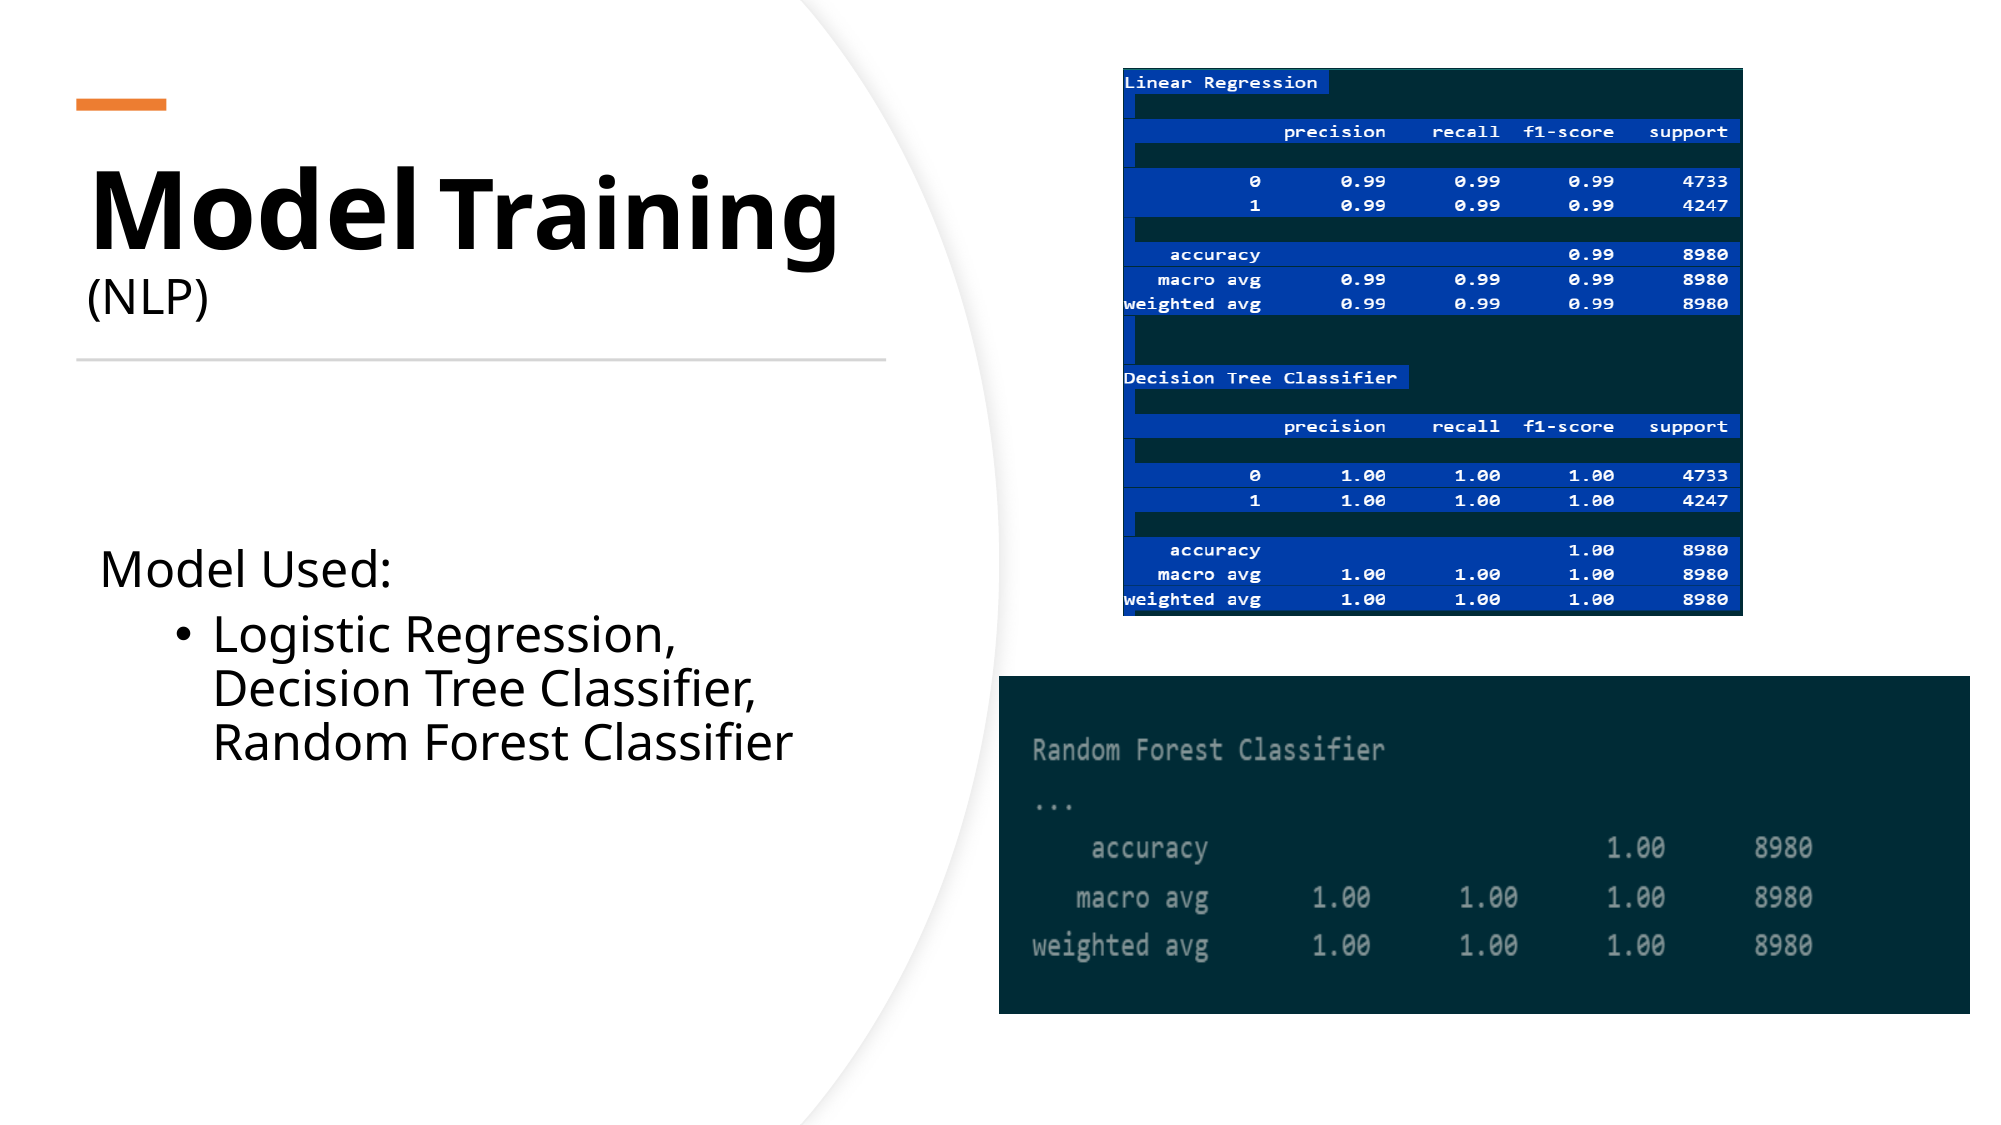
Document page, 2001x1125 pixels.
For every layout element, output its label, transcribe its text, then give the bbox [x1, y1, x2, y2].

text_box [75, 357, 887, 362]
picture [1122, 939, 1134, 955]
picture [1093, 891, 1103, 907]
picture [1269, 744, 1281, 760]
text_box [75, 98, 167, 112]
picture [1637, 886, 1664, 907]
picture [1138, 739, 1148, 760]
picture [1063, 744, 1075, 760]
picture [1314, 934, 1326, 955]
picture [1167, 891, 1177, 907]
picture [1299, 744, 1310, 760]
picture [1181, 891, 1192, 907]
picture [1284, 744, 1295, 760]
picture [1785, 886, 1812, 907]
picture [1093, 933, 1103, 955]
picture [1064, 939, 1075, 955]
picture [1197, 744, 1207, 760]
picture [1770, 837, 1782, 858]
picture [1077, 891, 1090, 907]
picture [1609, 886, 1620, 907]
picture [1077, 939, 1090, 962]
picture [1078, 737, 1089, 760]
picture [1125, 538, 1739, 616]
picture [1343, 934, 1370, 955]
picture [1106, 934, 1118, 955]
picture [1314, 886, 1326, 907]
picture [1343, 744, 1355, 760]
picture [1167, 842, 1177, 858]
picture [1770, 934, 1782, 955]
picture [1755, 837, 1767, 858]
picture [1609, 837, 1620, 858]
text_box [0, 0, 1000, 1125]
picture [1123, 842, 1133, 858]
picture [1462, 934, 1472, 955]
picture [1033, 939, 1060, 955]
picture [1108, 891, 1118, 907]
picture [1181, 744, 1192, 760]
picture [1152, 842, 1163, 858]
picture [1489, 886, 1517, 907]
picture [1137, 842, 1148, 858]
picture [1785, 934, 1812, 955]
picture [1462, 886, 1472, 907]
picture [1151, 744, 1163, 760]
list Model Used: Logistic Regression, Decision Tree Classifier, Random Forest Classifier [84, 537, 878, 817]
picture [1137, 933, 1148, 955]
picture [1125, 268, 1739, 314]
picture [1196, 891, 1208, 914]
picture [1195, 842, 1207, 864]
picture [1343, 886, 1370, 907]
picture [1637, 934, 1664, 955]
picture [1328, 737, 1341, 760]
picture [1755, 934, 1767, 955]
picture [1125, 317, 1134, 363]
picture [1167, 744, 1178, 760]
picture [1125, 489, 1739, 535]
picture [1181, 939, 1192, 955]
picture [1770, 886, 1782, 907]
picture [1048, 744, 1060, 760]
picture [1092, 744, 1120, 760]
picture [1125, 70, 1328, 117]
picture [1034, 739, 1046, 760]
title Model Training (NLP) [71, 141, 865, 333]
picture [1609, 934, 1620, 955]
picture [1637, 837, 1664, 858]
picture [1799, 837, 1812, 858]
picture [1239, 739, 1252, 760]
picture [1093, 842, 1103, 858]
picture [1125, 366, 1739, 437]
picture [1125, 169, 1739, 265]
picture [1489, 934, 1517, 955]
picture [1373, 744, 1384, 760]
picture [1123, 891, 1134, 907]
picture [1125, 440, 1739, 486]
picture [1125, 120, 1739, 166]
picture [1314, 744, 1325, 760]
picture [1116, 61, 1743, 616]
picture [1181, 842, 1192, 858]
text_box [820, 0, 2000, 1125]
picture [1358, 744, 1370, 760]
picture [1137, 891, 1149, 907]
picture [1108, 842, 1118, 858]
picture [1755, 886, 1767, 907]
picture [1196, 939, 1208, 962]
picture [1785, 837, 1797, 858]
picture [1255, 737, 1266, 760]
picture [1210, 739, 1222, 760]
picture [1167, 939, 1177, 955]
